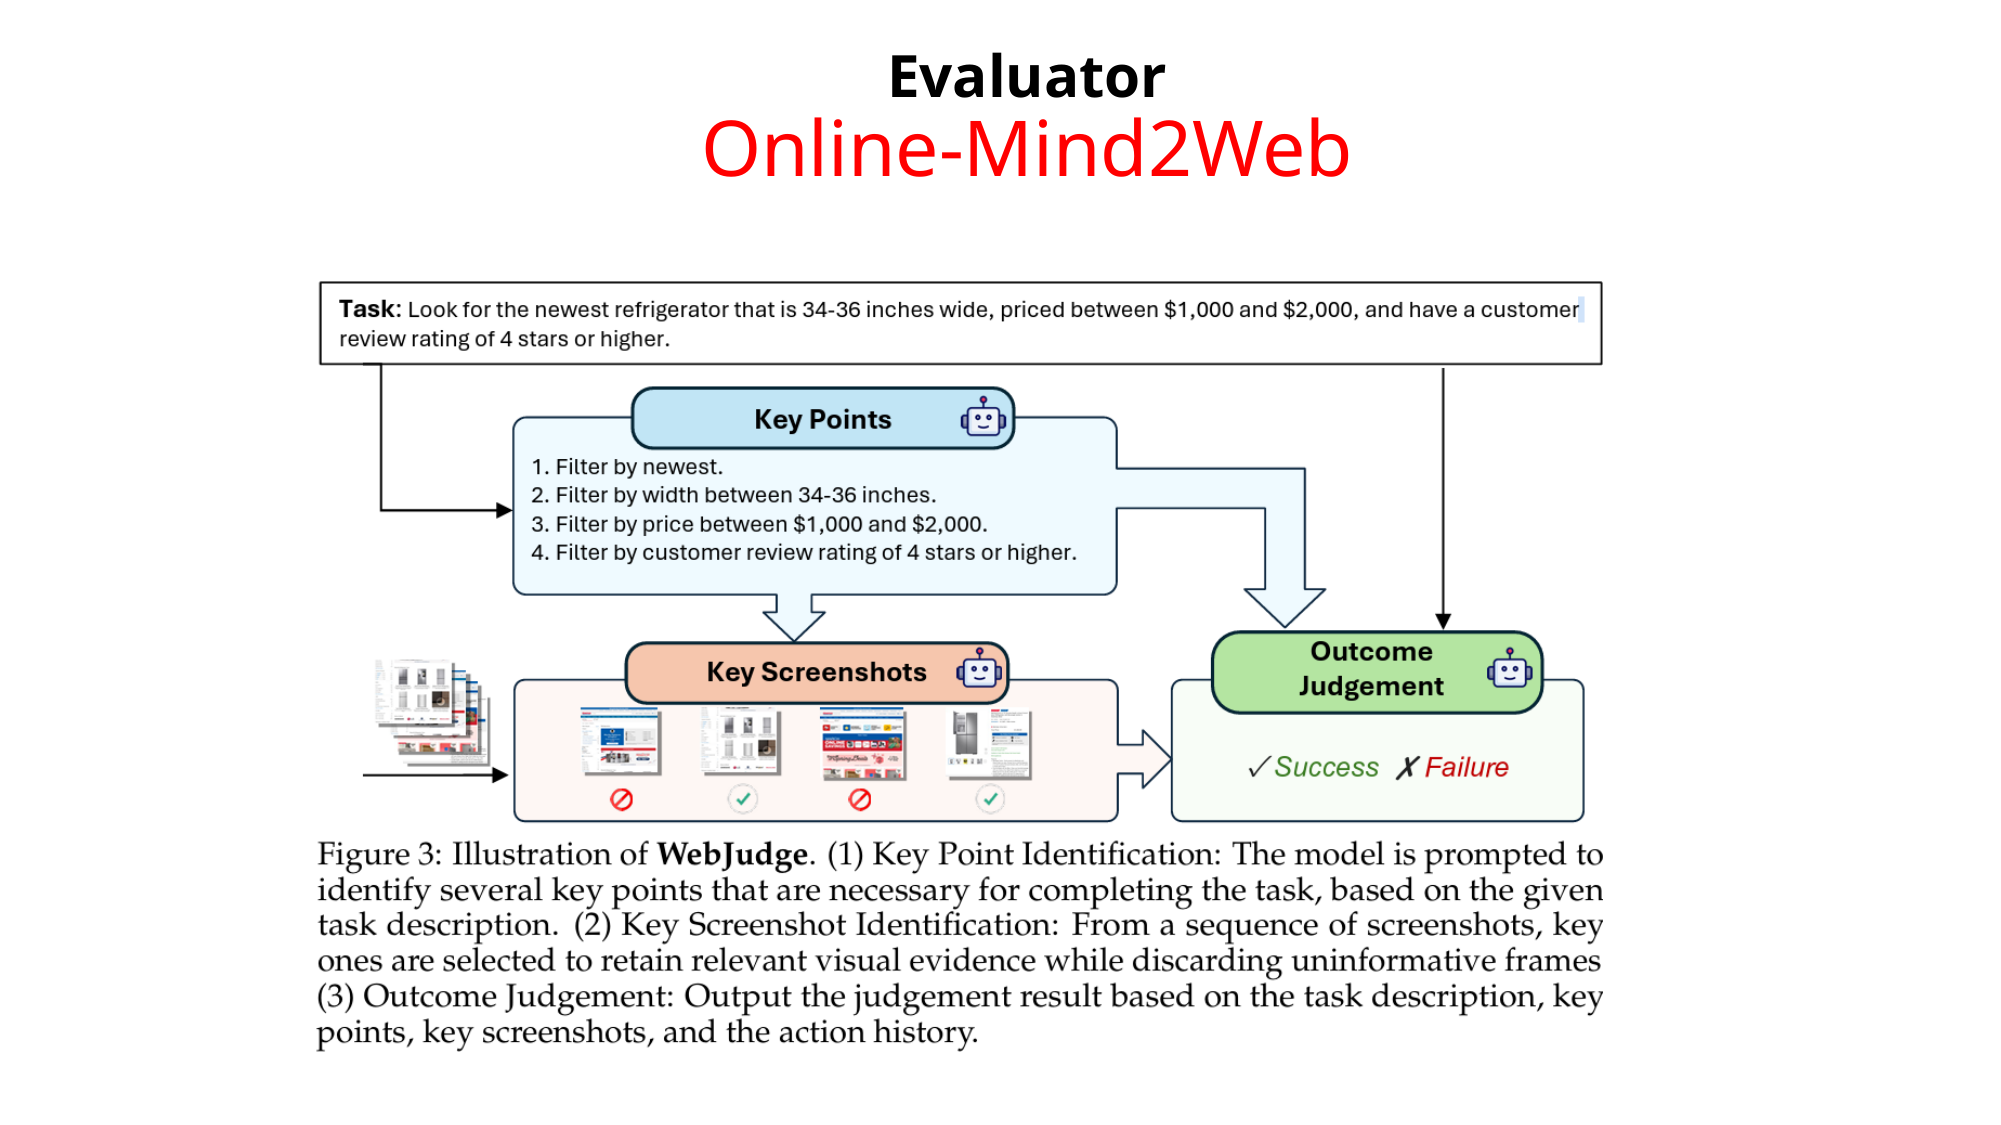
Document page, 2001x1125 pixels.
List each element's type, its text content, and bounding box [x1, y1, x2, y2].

title Evaluator Online-Mind2Web [192, 23, 1861, 217]
picture [311, 276, 1604, 1053]
